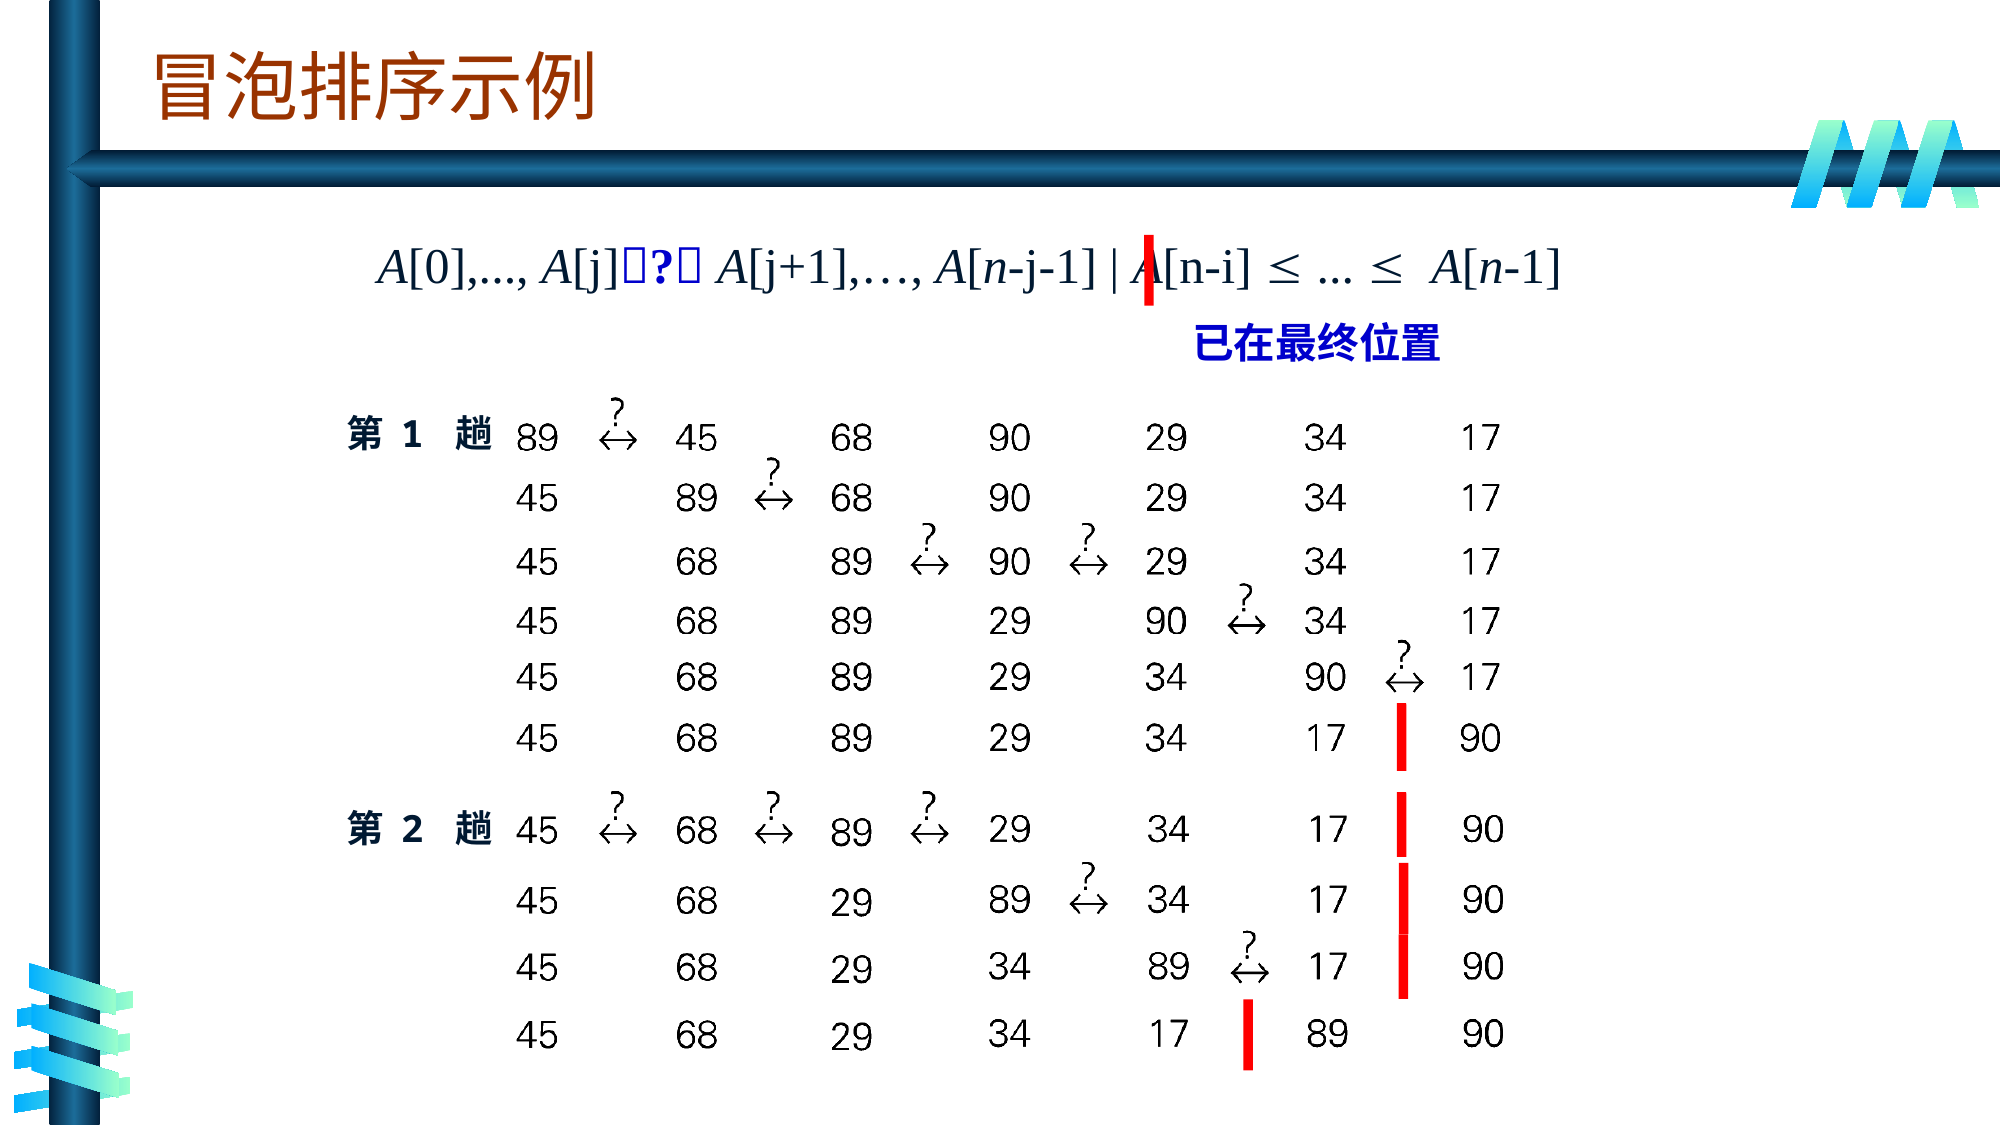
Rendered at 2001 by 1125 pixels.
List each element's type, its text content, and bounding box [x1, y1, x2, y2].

list A[0],..., A[j]? A[j+1],…, A[n-j-1] | A[n-i]  ...  A[n-1] 已在最终位置 [350, 207, 1750, 1013]
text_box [503, 770, 1520, 856]
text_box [503, 699, 1520, 770]
text_box 第 2 趟 [331, 797, 498, 858]
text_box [503, 999, 1520, 1073]
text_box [503, 940, 1520, 998]
text_box 第 1 趟 [331, 403, 498, 463]
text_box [503, 856, 1520, 934]
title 冒泡排序示例 [133, 24, 1967, 138]
picture [503, 396, 1520, 699]
